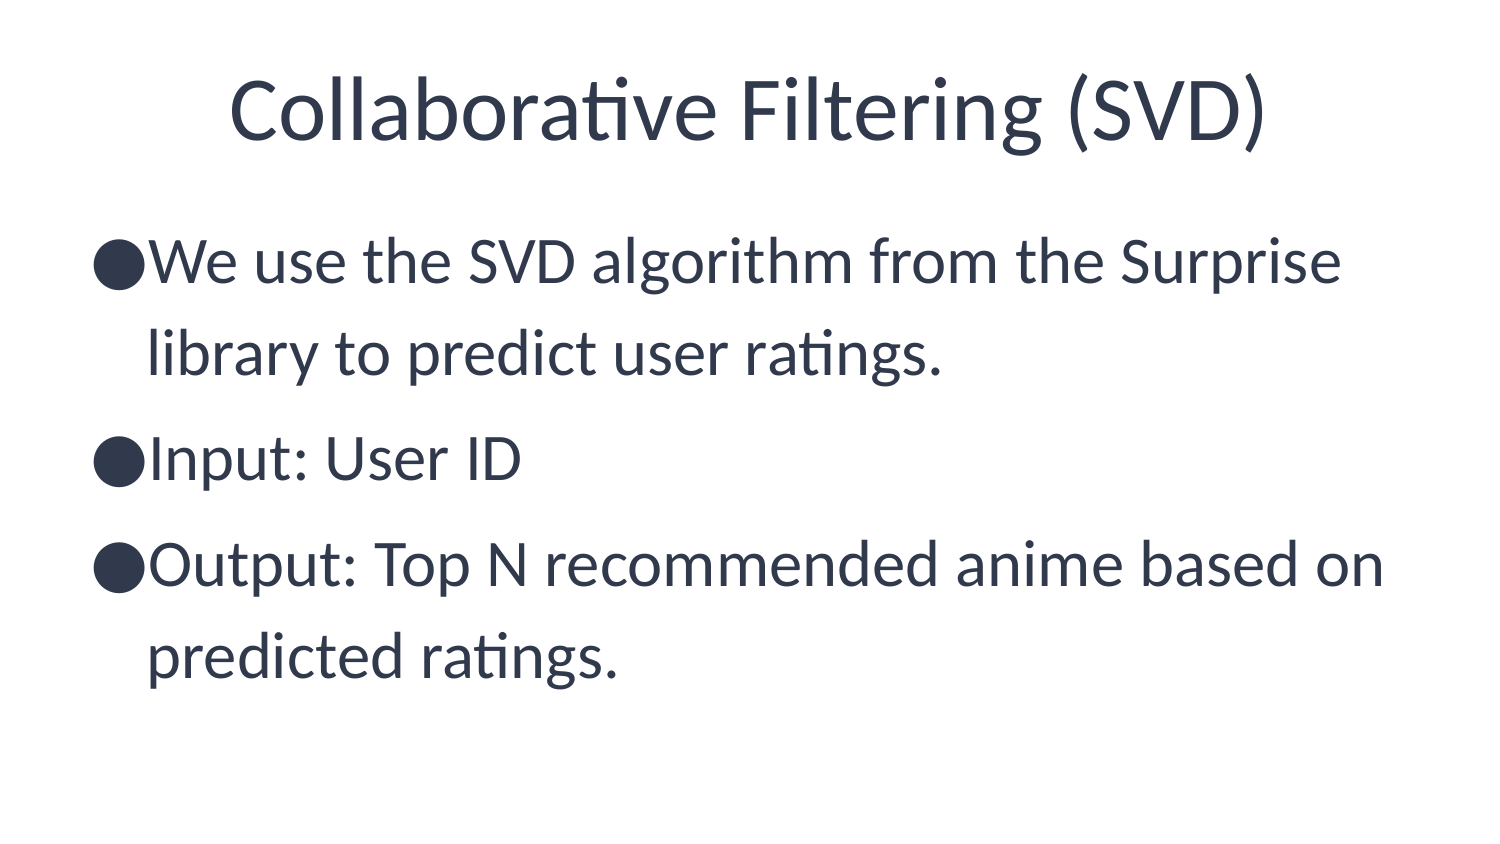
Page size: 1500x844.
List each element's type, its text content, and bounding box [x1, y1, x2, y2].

list We use the SVD algorithm from the Surprise library to predict user ratings. Input: User ID Output: Top N recommended anime based on predicted ratings. [75, 196, 1425, 754]
title Collaborative Filtering (SVD) [75, 33, 1425, 175]
